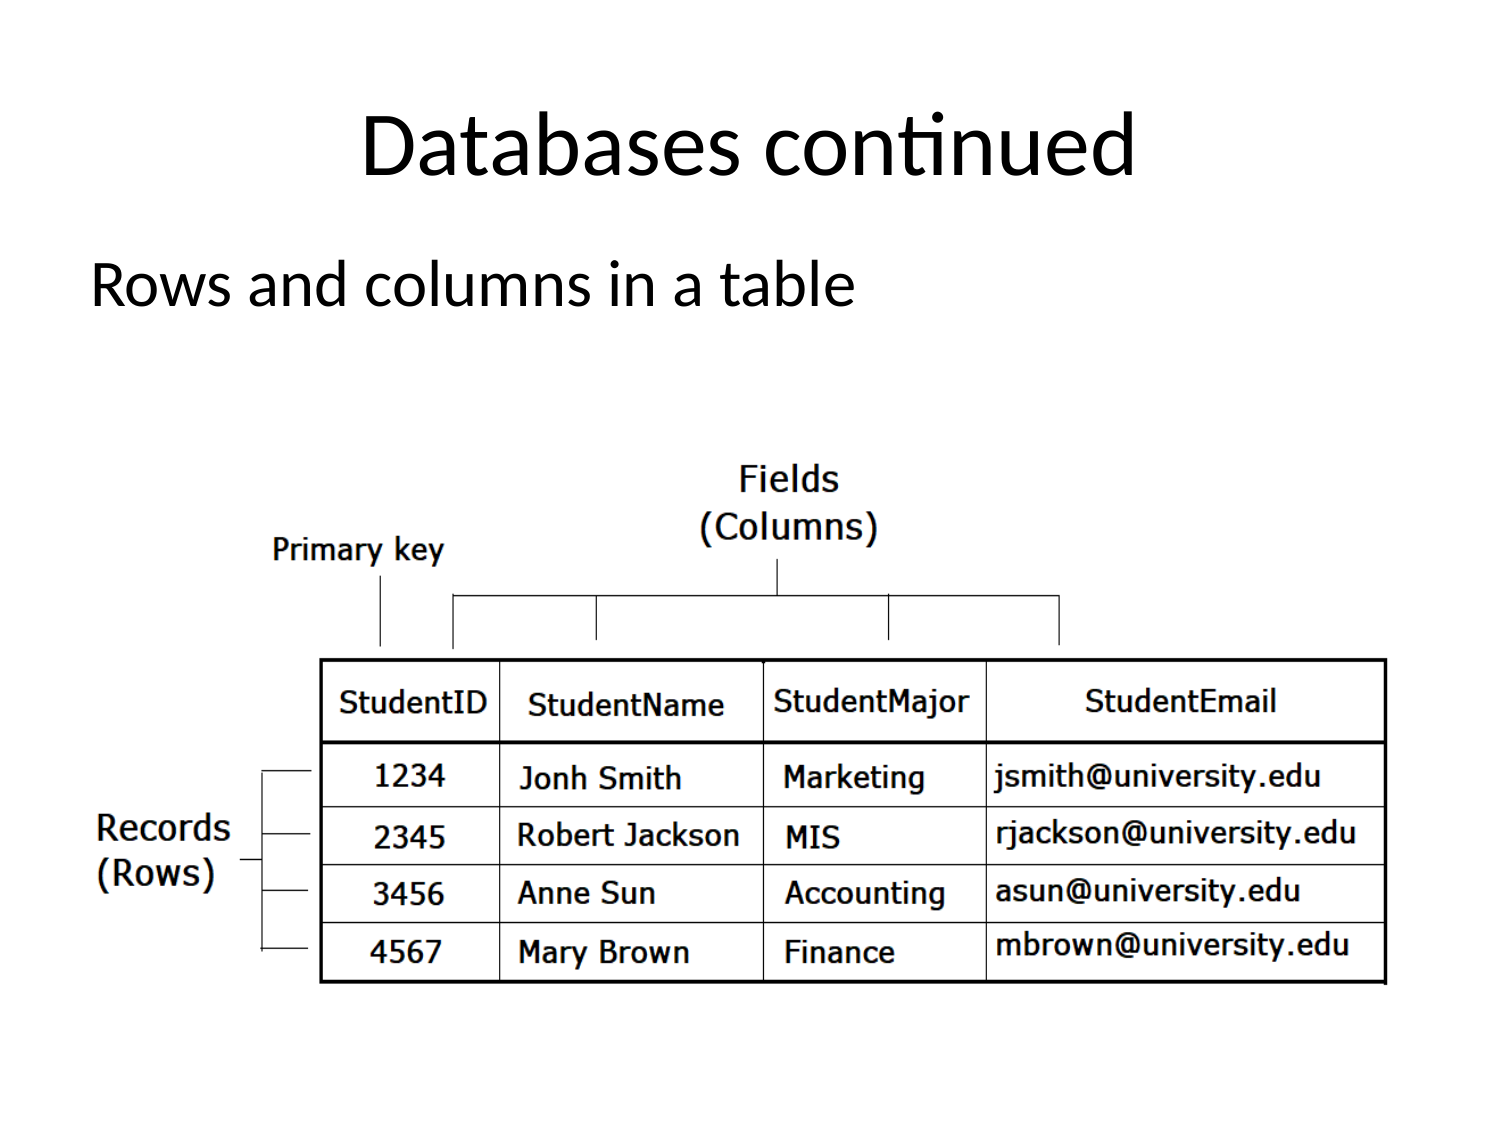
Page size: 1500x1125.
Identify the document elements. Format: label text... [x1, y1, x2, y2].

list Rows and columns in a table [75, 232, 1425, 1005]
title Databases continued [75, 45, 1425, 232]
picture [74, 450, 1410, 1034]
